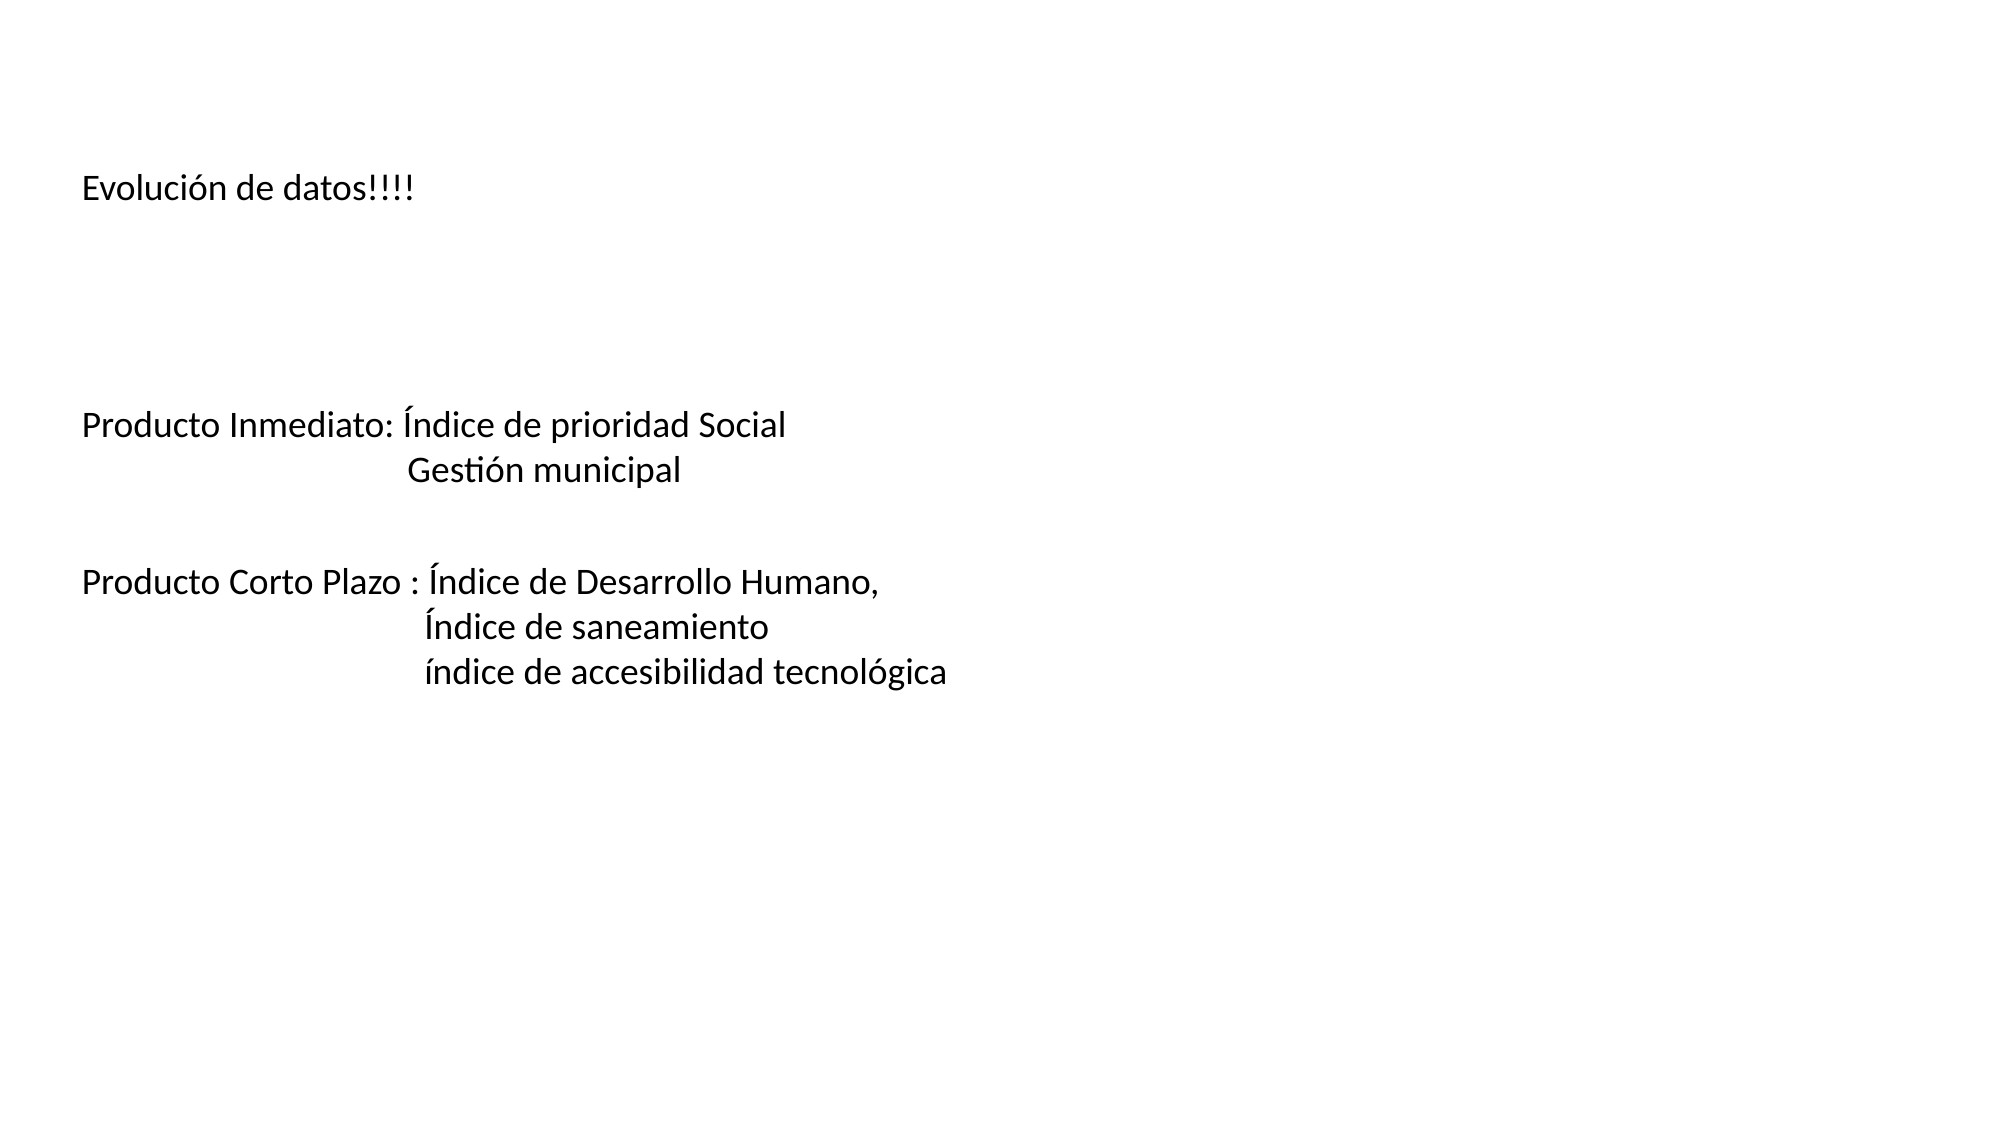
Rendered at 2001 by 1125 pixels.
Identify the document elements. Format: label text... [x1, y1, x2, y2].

text_box Producto Inmediato: Índice de prioridad Social Gestión municipal [67, 392, 1514, 498]
text_box Evolución de datos!!!! [67, 155, 1453, 215]
text_box Producto Corto Plazo : Índice de Desarrollo Humano, Índice de saneamiento índice de accesibilidad tecnológica [67, 550, 1835, 700]
